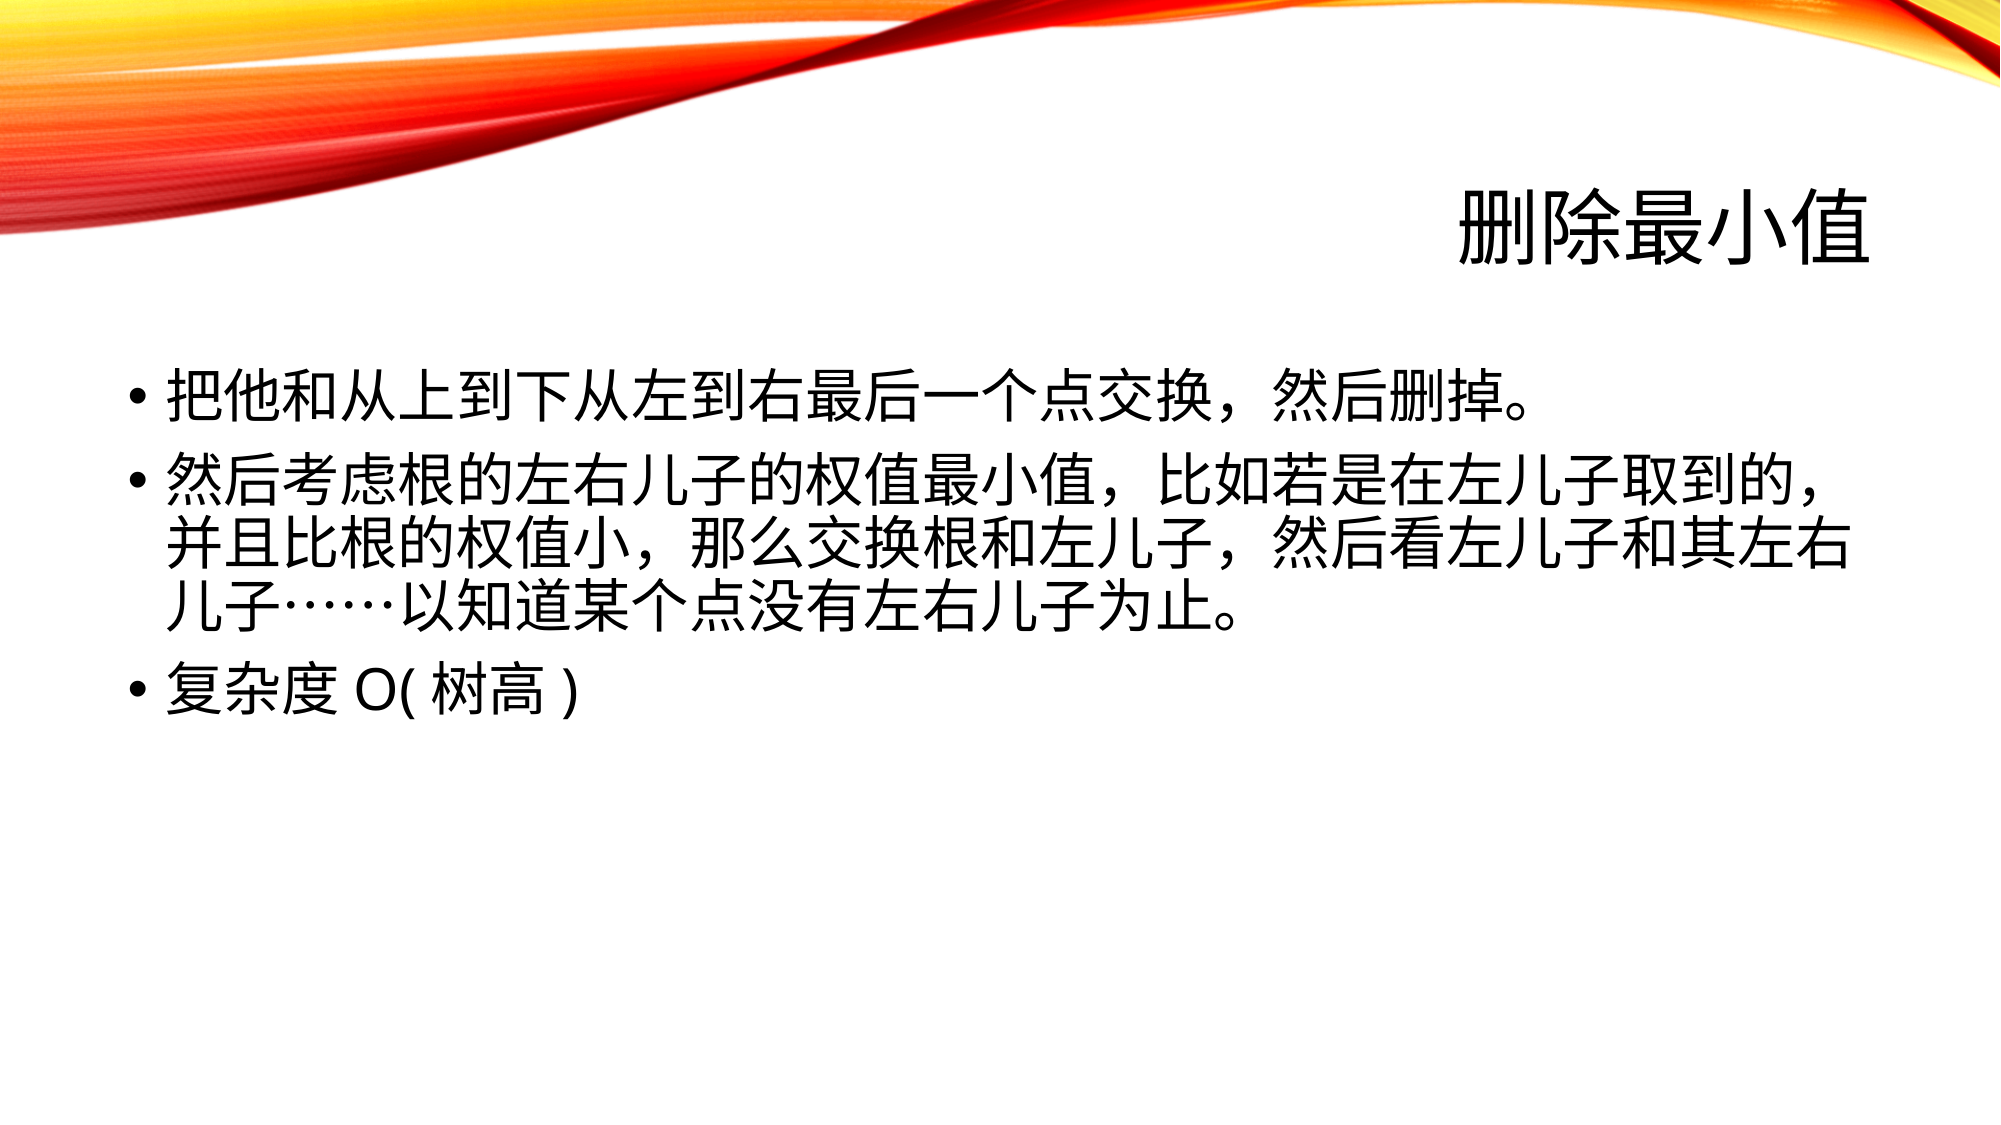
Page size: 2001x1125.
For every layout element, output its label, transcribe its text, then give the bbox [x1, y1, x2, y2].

picture [0, 0, 2000, 237]
title 删除最小值 [474, 125, 1888, 338]
list 把他和从上到下从左到右最后一个点交换，然后删掉。 然后考虑根的左右儿子的权值最小值，比如若是在左儿子取到的，并且比根的权值小，那么交换根和左儿子，然后看左儿子和其左右儿子……以知道某个点没有左右儿子为止。 复杂度O(树高) [112, 360, 1888, 1021]
